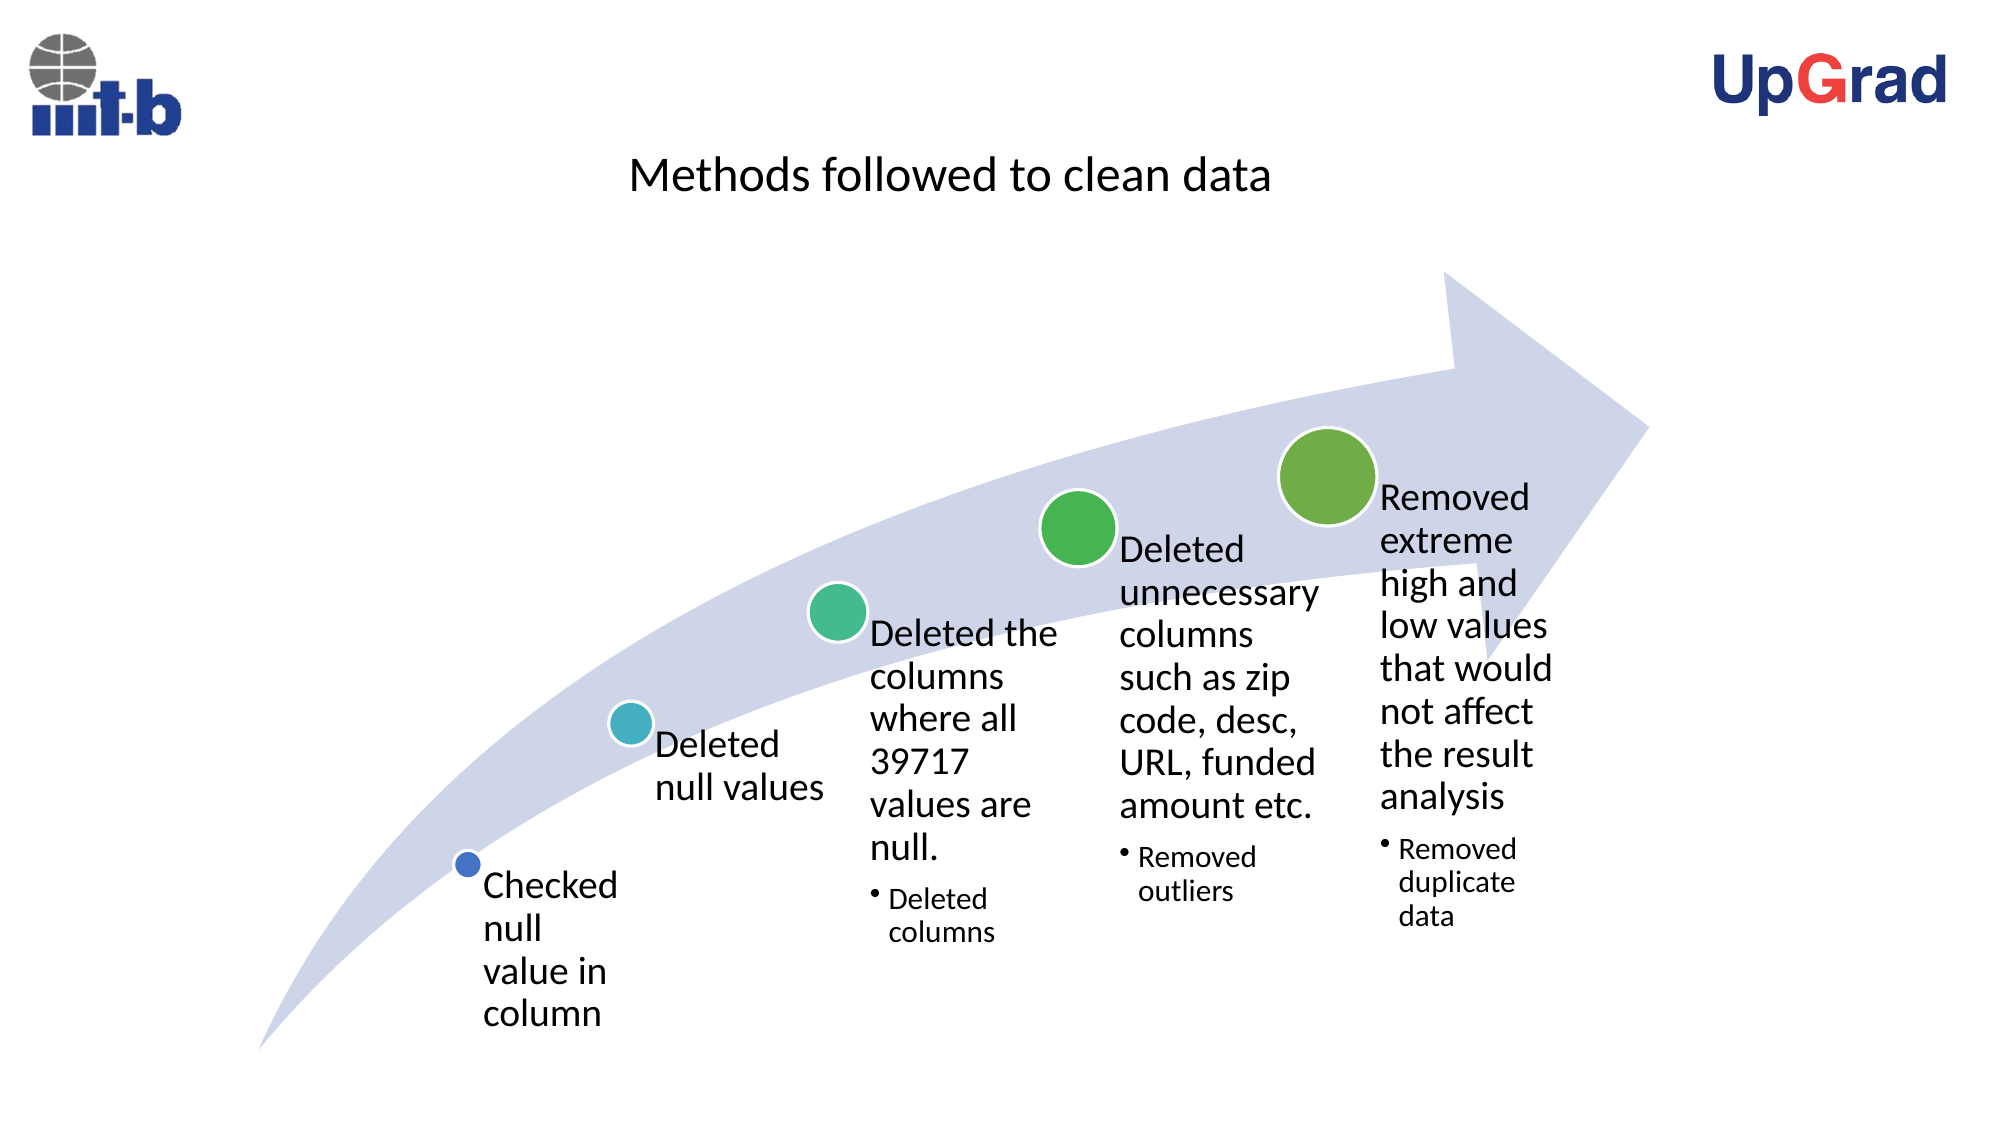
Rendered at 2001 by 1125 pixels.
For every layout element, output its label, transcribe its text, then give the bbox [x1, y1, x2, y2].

picture [0, 29, 208, 163]
picture [1714, 53, 1952, 116]
title Methods followed to clean data [186, 104, 1715, 246]
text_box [96, 271, 1812, 1050]
